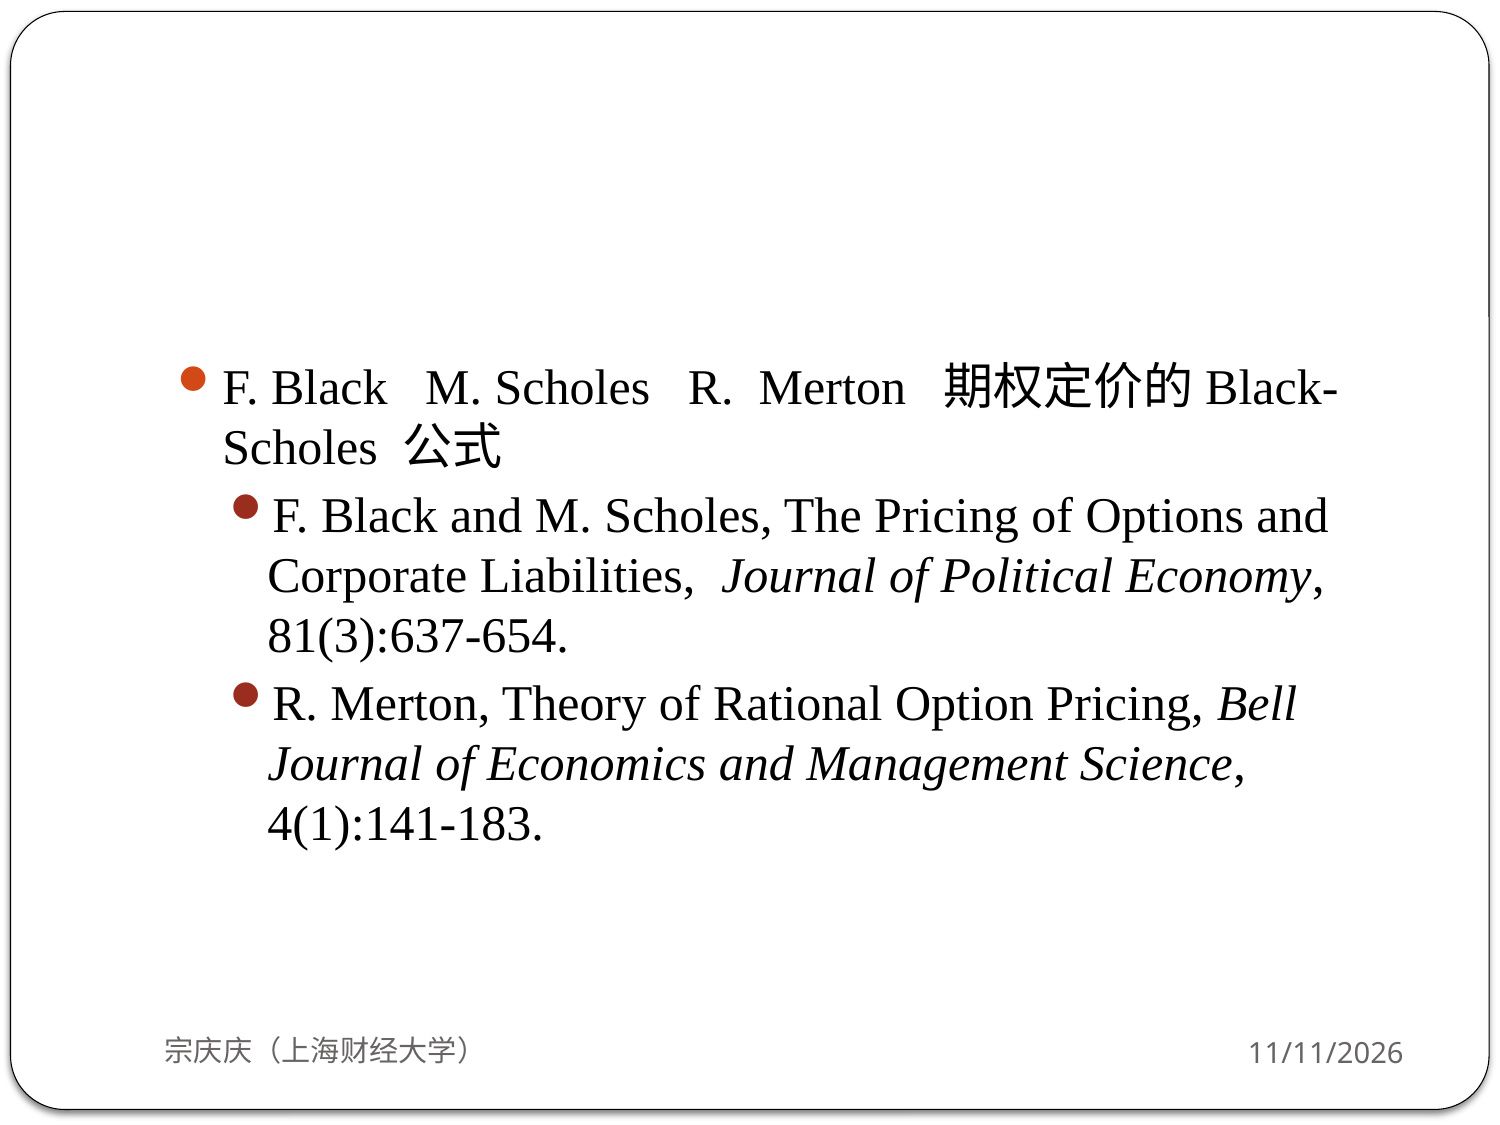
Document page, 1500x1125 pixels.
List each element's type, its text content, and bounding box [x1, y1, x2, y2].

list F. Black M. Scholes R. Merton 期权定价的Black-Scholes 公式 F. Black and M. Scholes, The Pricing of Options and Corporate Liabilities, Journal of Political Economy, 81(3):637-654. R. Merton, Theory of Rational Option Pricing, Bell Journal of Economics and Management Science, 4(1):141-183. [162, 275, 1438, 975]
footer 宗庆庆（上海财经大学） [150, 1012, 800, 1088]
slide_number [1012, 1015, 1419, 1094]
